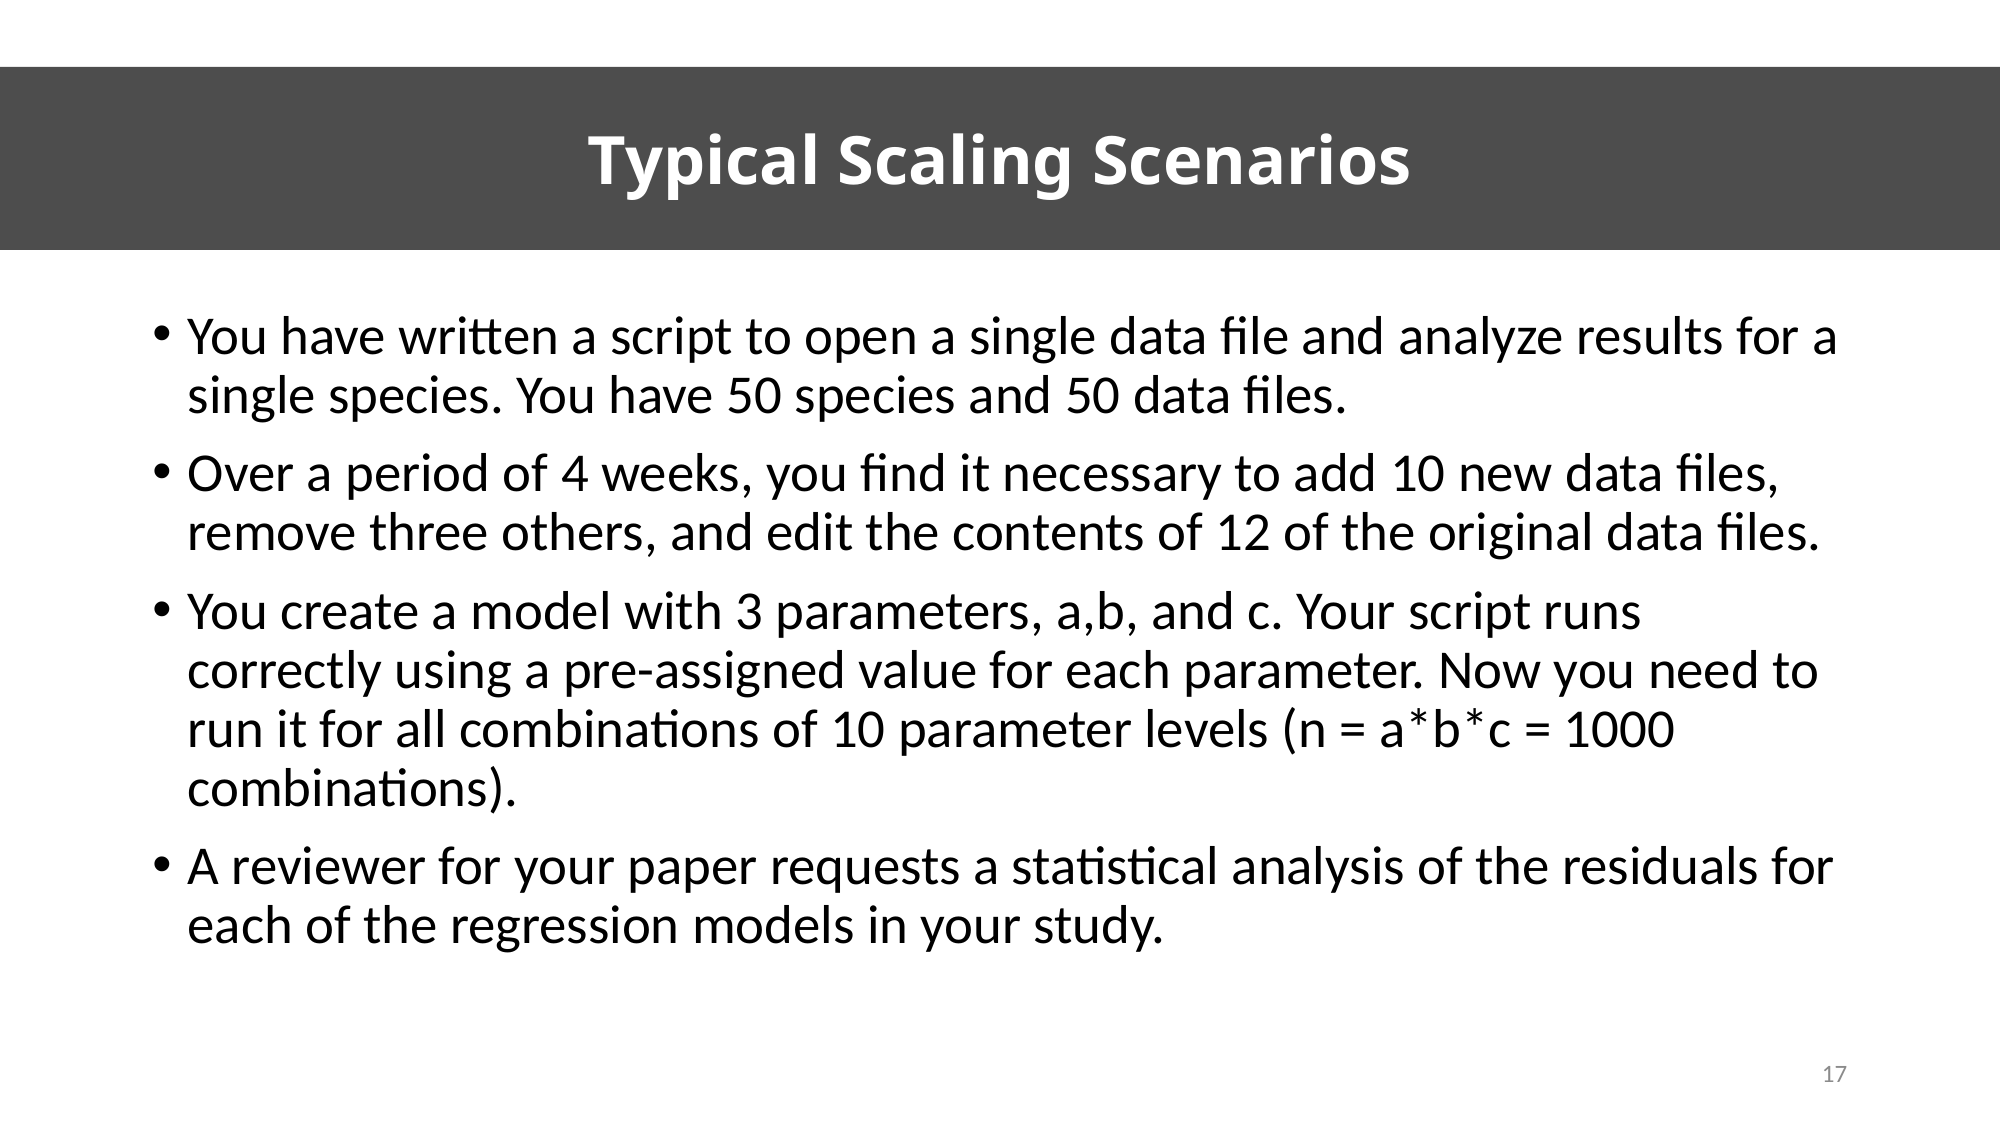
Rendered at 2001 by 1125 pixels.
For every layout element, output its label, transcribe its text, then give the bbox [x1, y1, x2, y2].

list You have written a script to open a single data file and analyze results for a single species. You have 50 species and 50 data files. Over a period of 4 weeks, you find it necessary to add 10 new data files, remove three others, and edit the contents of 12 of the original data files. You create a model with 3 parameters, a,b, and c. Your script runs correctly using a pre-assigned value for each parameter. Now you need to run it for all combinations of 10 parameter levels (n = a*b*c = 1000 combinations). A reviewer for your paper requests a statistical analysis of the residuals for each of the regression models in your study. [137, 299, 1863, 1014]
slide_number 17 [1412, 1042, 1863, 1103]
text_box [0, 66, 2000, 250]
